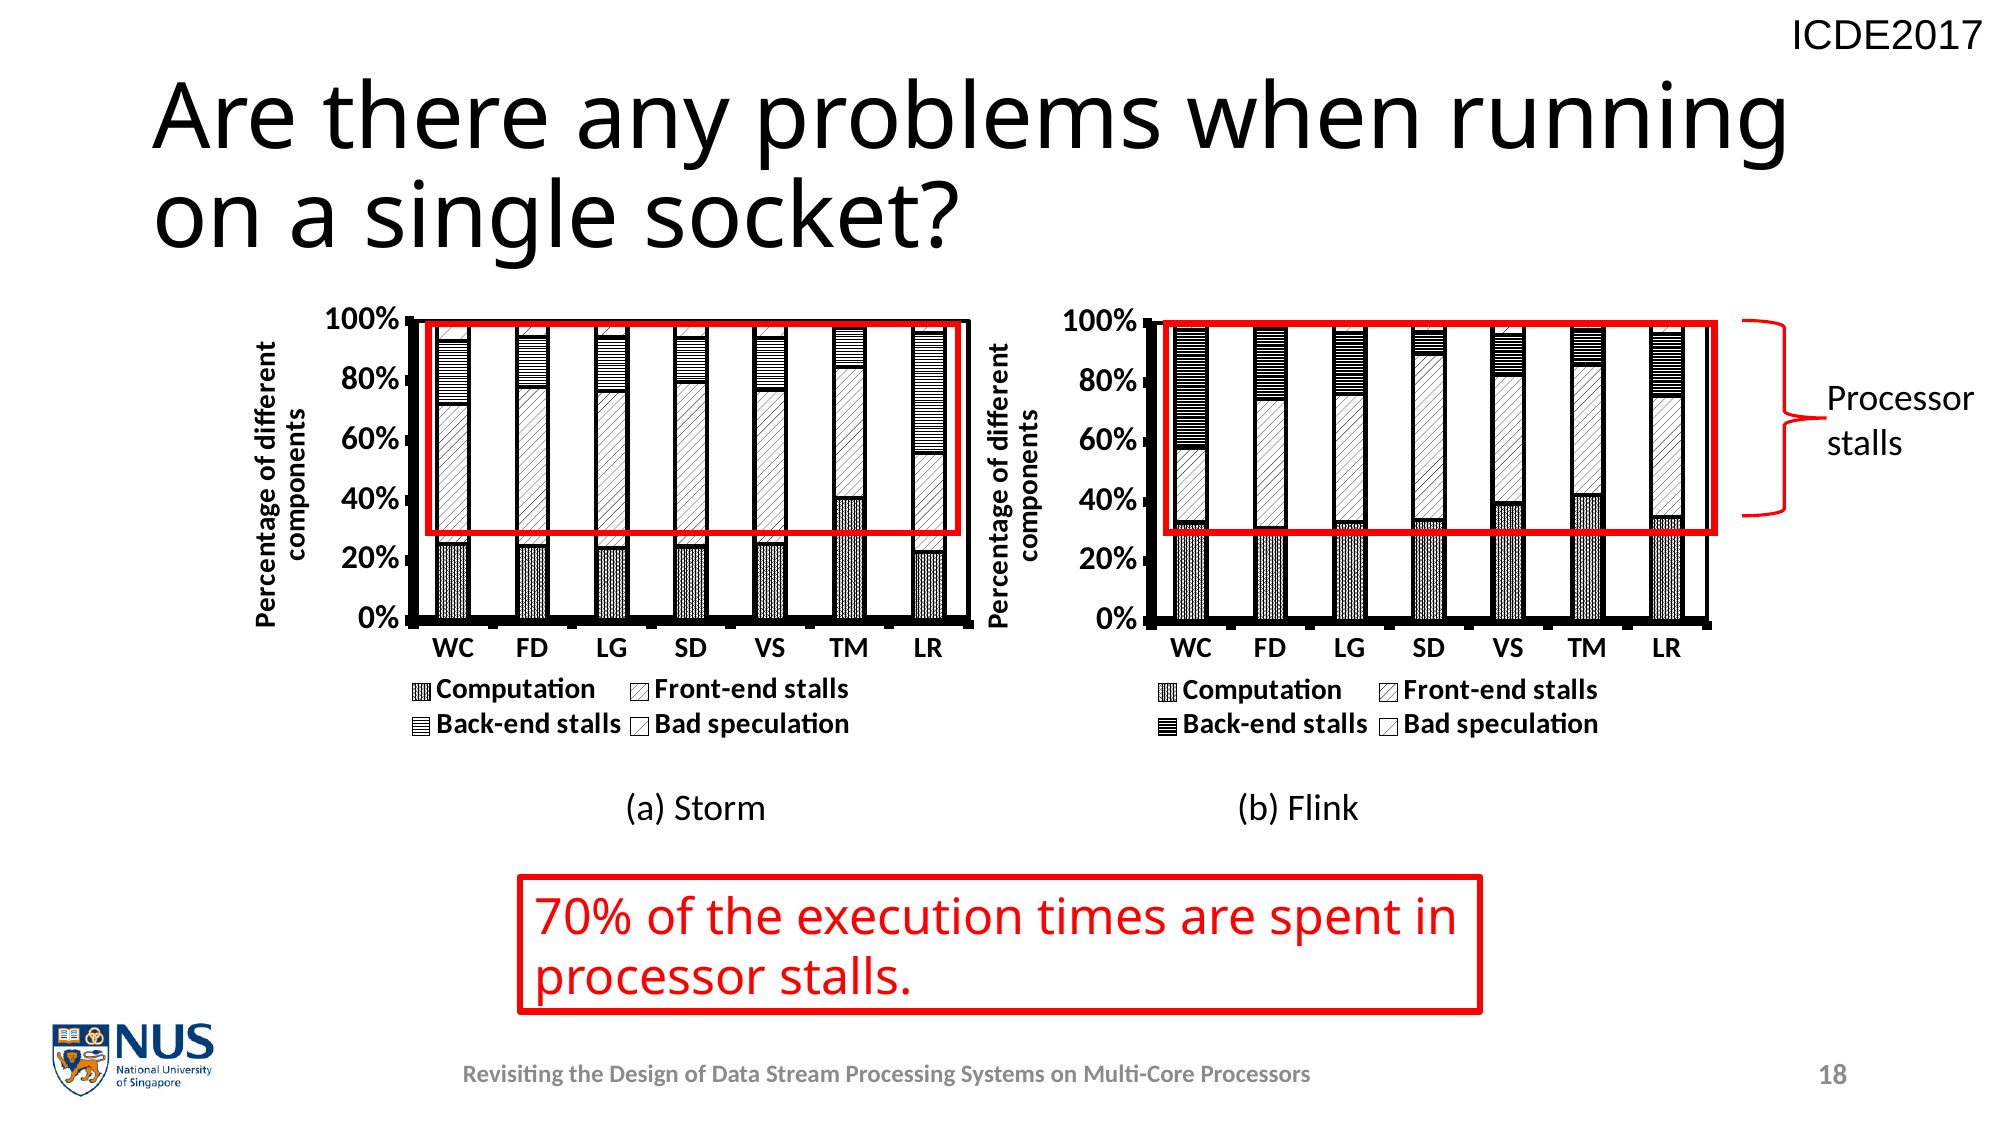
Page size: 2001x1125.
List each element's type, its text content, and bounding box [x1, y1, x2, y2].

slide_number 18 [1412, 1042, 1863, 1103]
footer Revisiting the Design of Data Stream Processing Systems on Multi-Core Processors [437, 1042, 1338, 1103]
text_box (b) Flink [1222, 775, 1374, 836]
chart [244, 299, 1715, 766]
text_box 70% of the execution times are spent in processor stalls. [519, 876, 1480, 1012]
text_box [1741, 318, 1812, 518]
text_box Processor stalls [1812, 365, 1995, 470]
picture [44, 1016, 222, 1103]
text_box (a) Storm [610, 775, 782, 836]
title Are there any problems when running on a single socket? [137, 59, 1863, 278]
